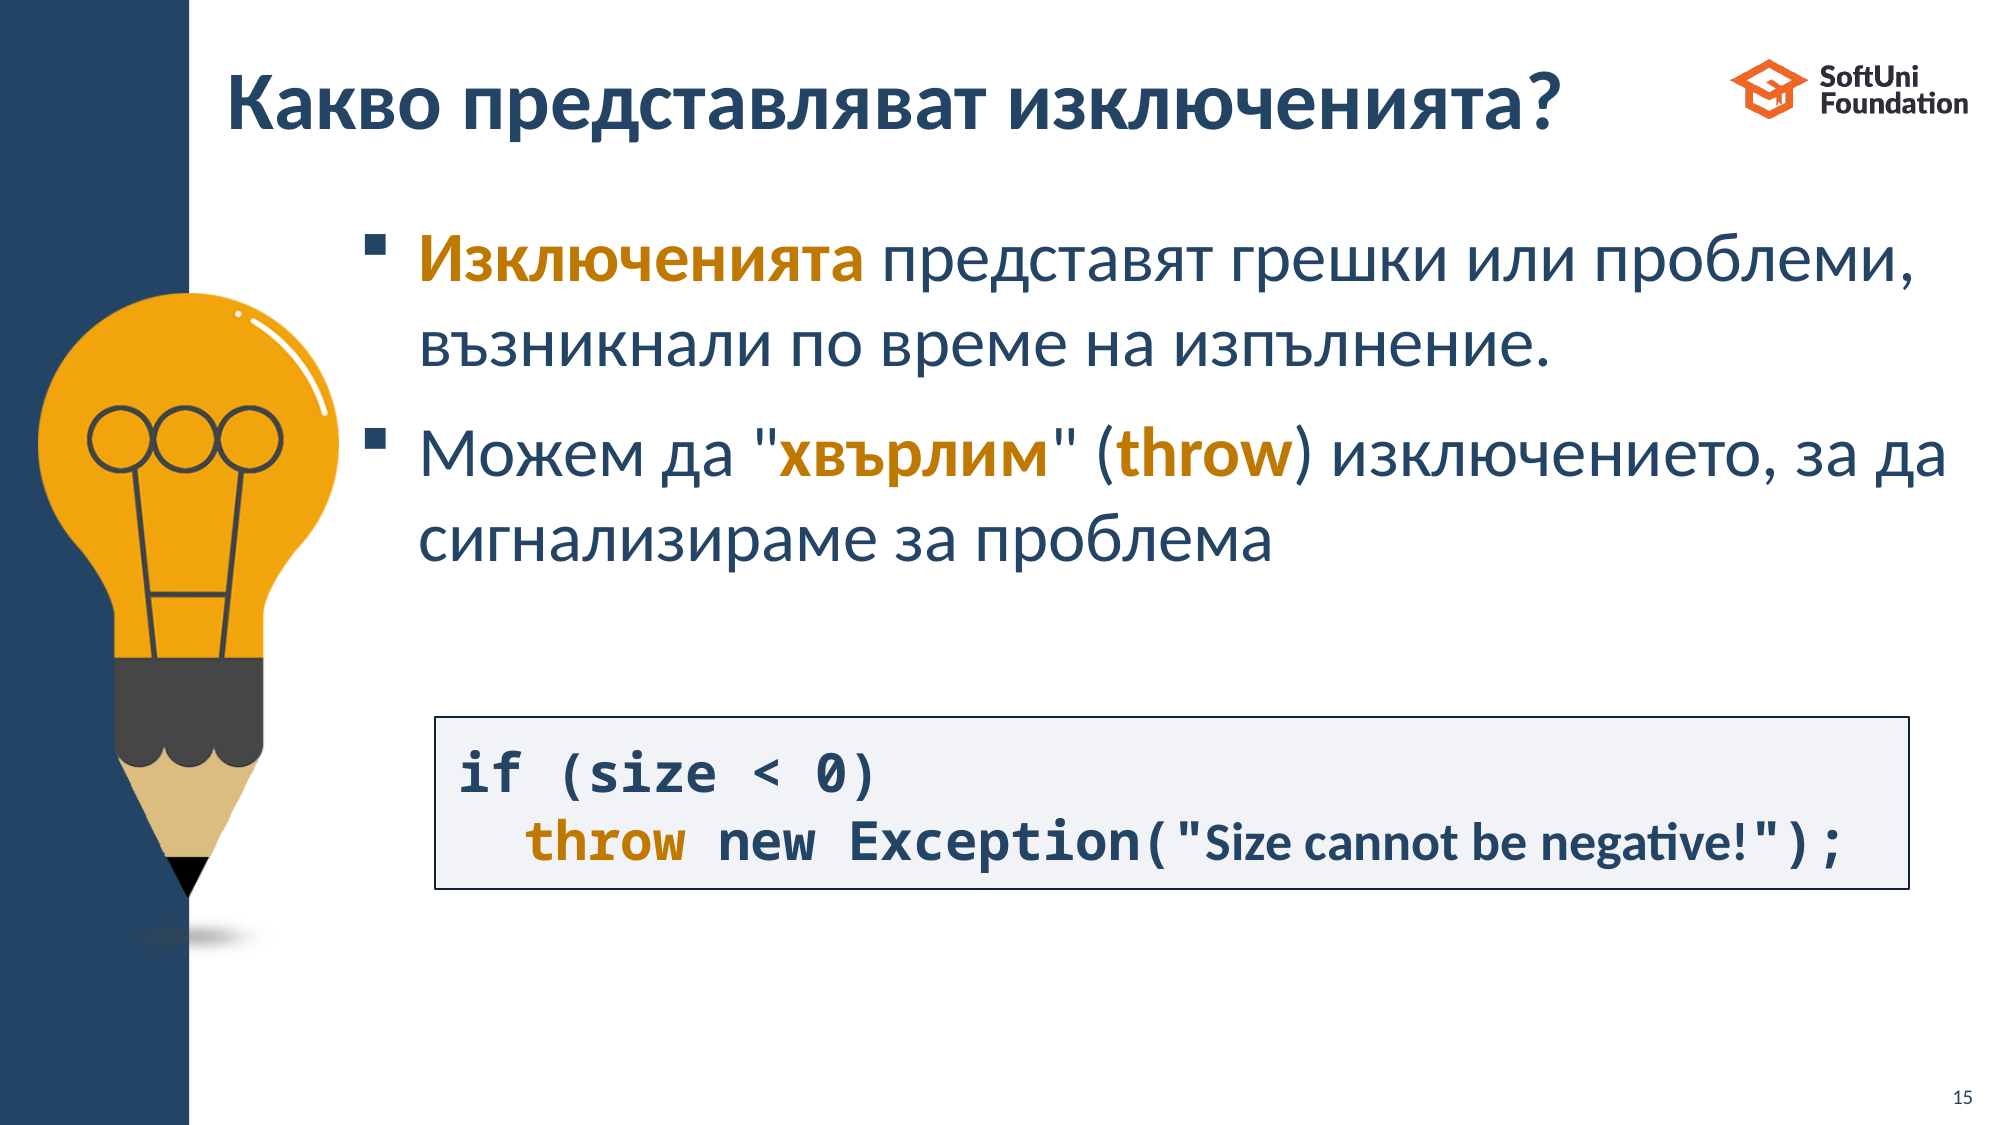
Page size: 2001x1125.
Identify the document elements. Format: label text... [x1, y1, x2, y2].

picture [1730, 59, 1968, 119]
title Какво представляват изключенията? [210, 23, 1626, 169]
text_box 15 [1927, 1067, 1989, 1117]
picture [38, 293, 339, 961]
text_box if (size < 0) throw new Exception("Size cannot be negative!"); [434, 717, 1910, 890]
list Изключенията представят грешки или проблеми, възникнали по време на изпълнение. Можем да "хвърлим" (throw) изключението, за да сигнализираме за проблема [341, 204, 2000, 1115]
